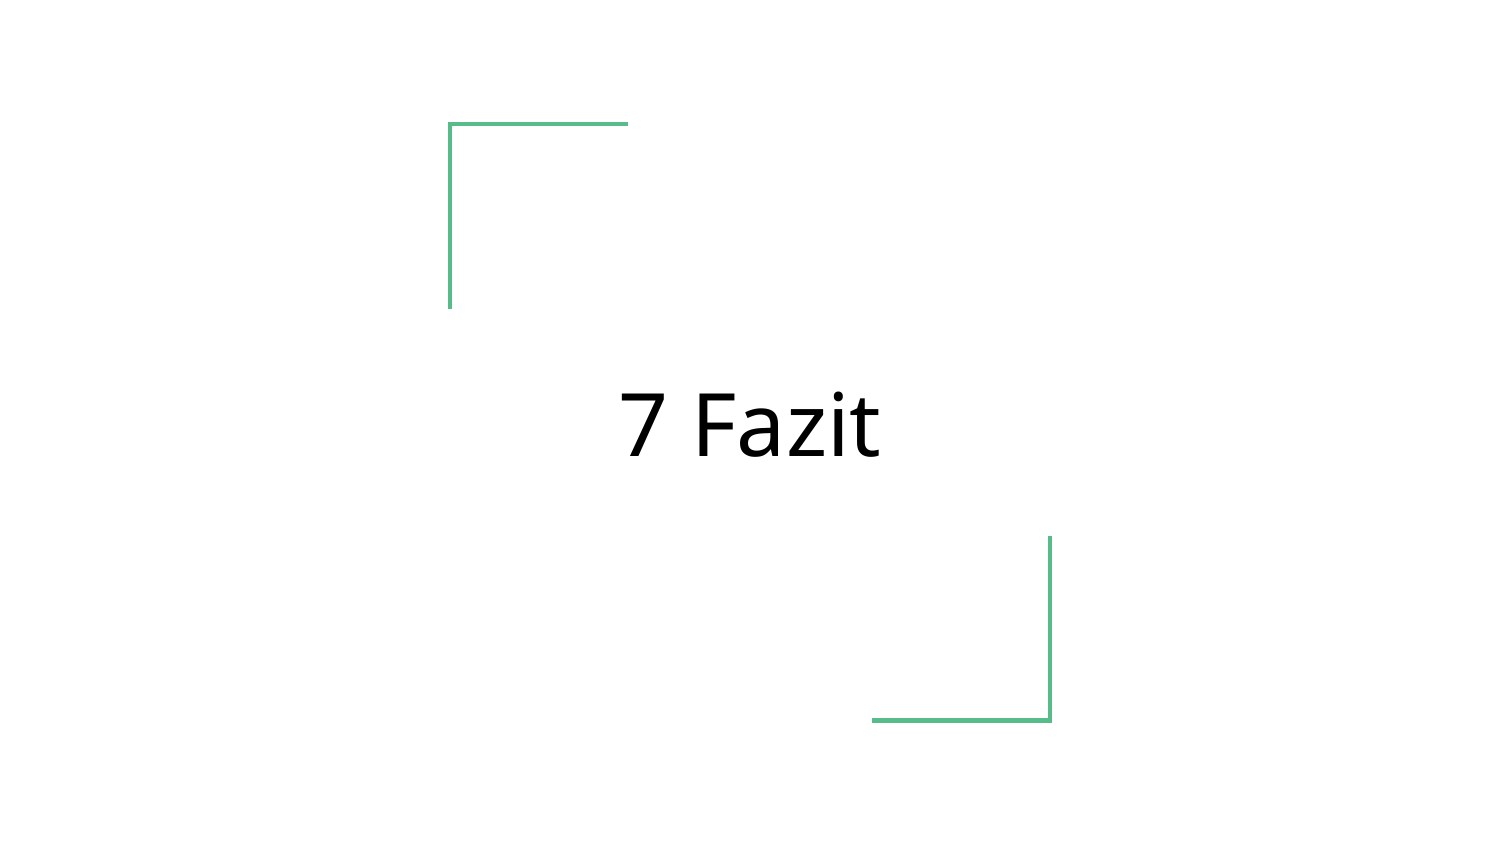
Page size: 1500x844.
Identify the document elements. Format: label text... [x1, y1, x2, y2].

title 7 Fazit [499, 236, 1001, 490]
